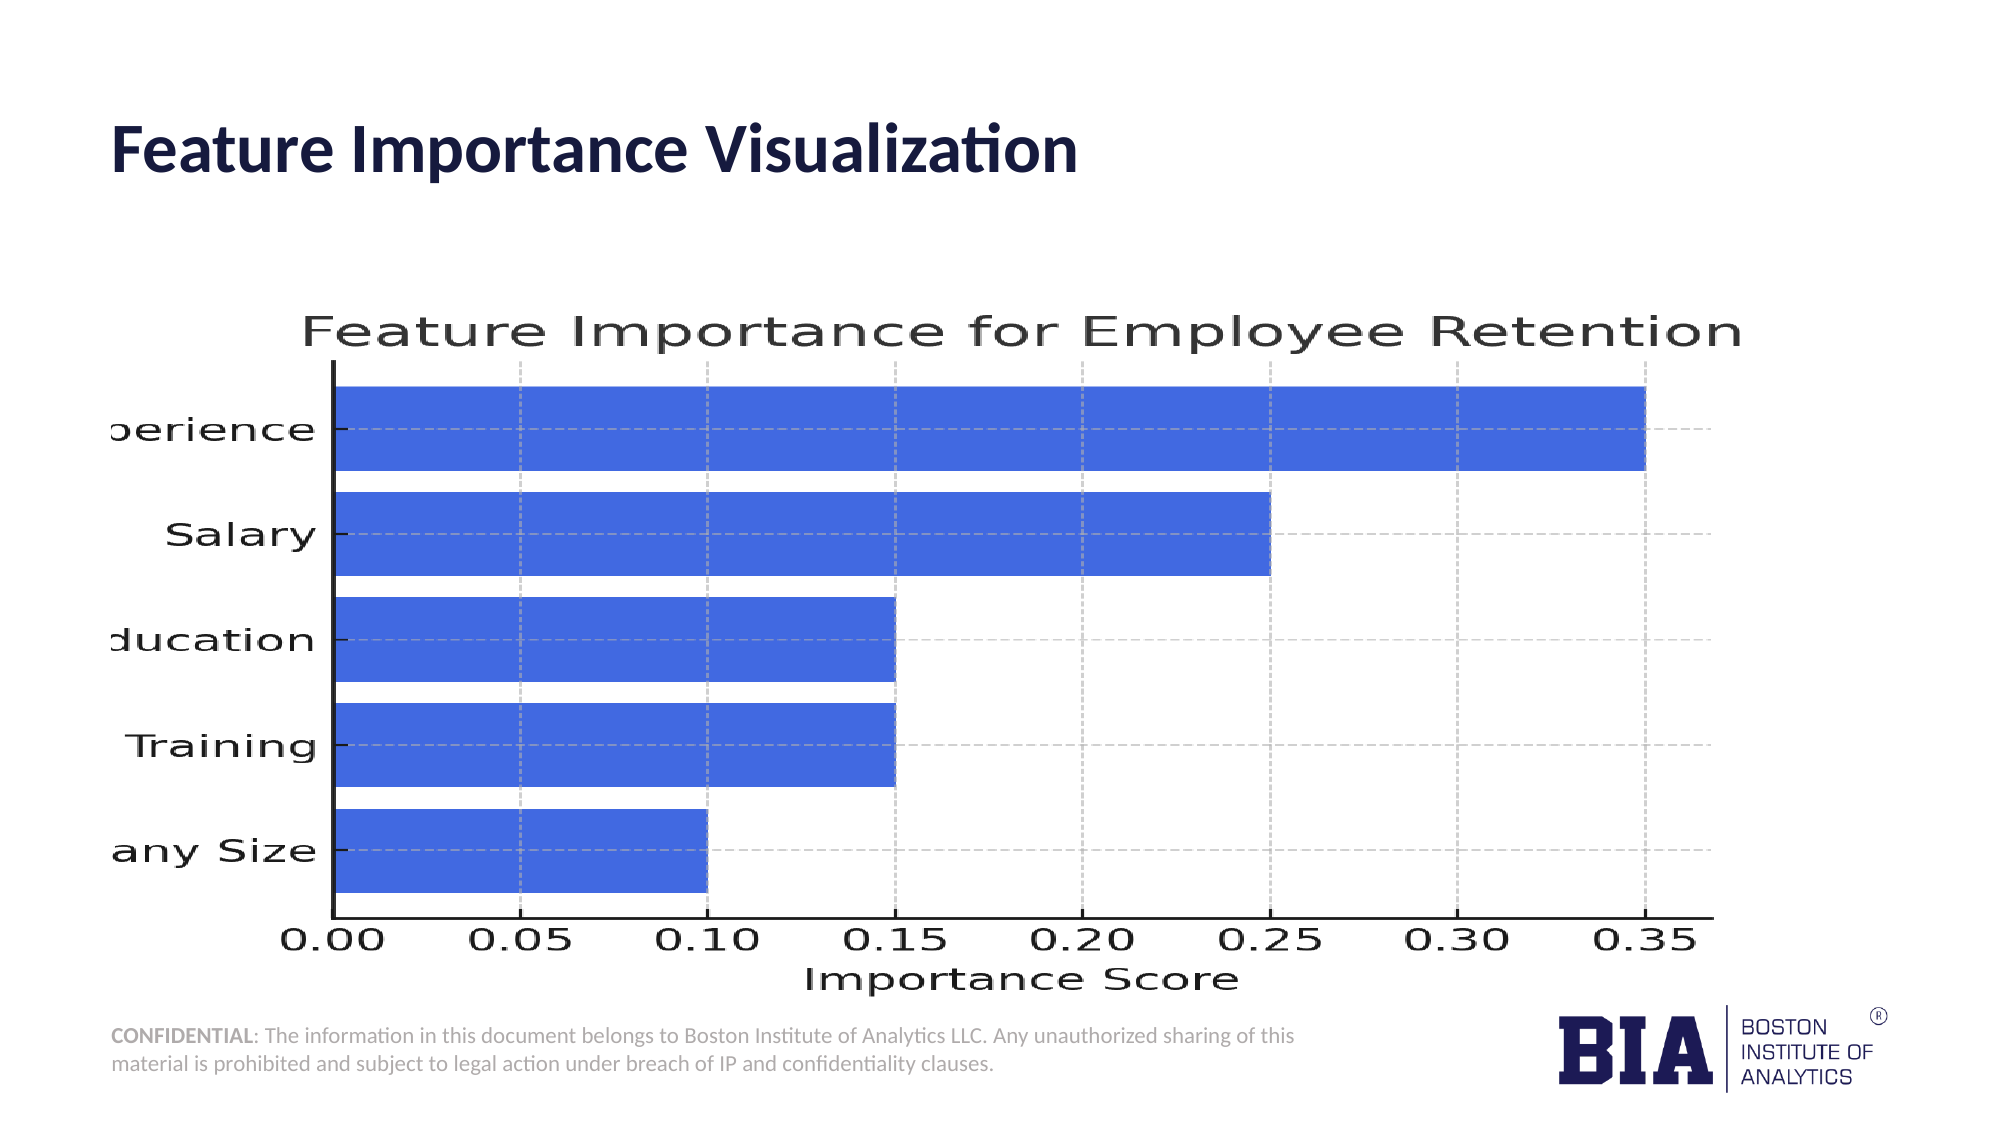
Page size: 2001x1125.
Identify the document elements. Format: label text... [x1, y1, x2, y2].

picture [111, 274, 1889, 997]
title Feature Importance Visualization [111, 99, 1889, 200]
picture [1557, 1003, 1889, 1094]
